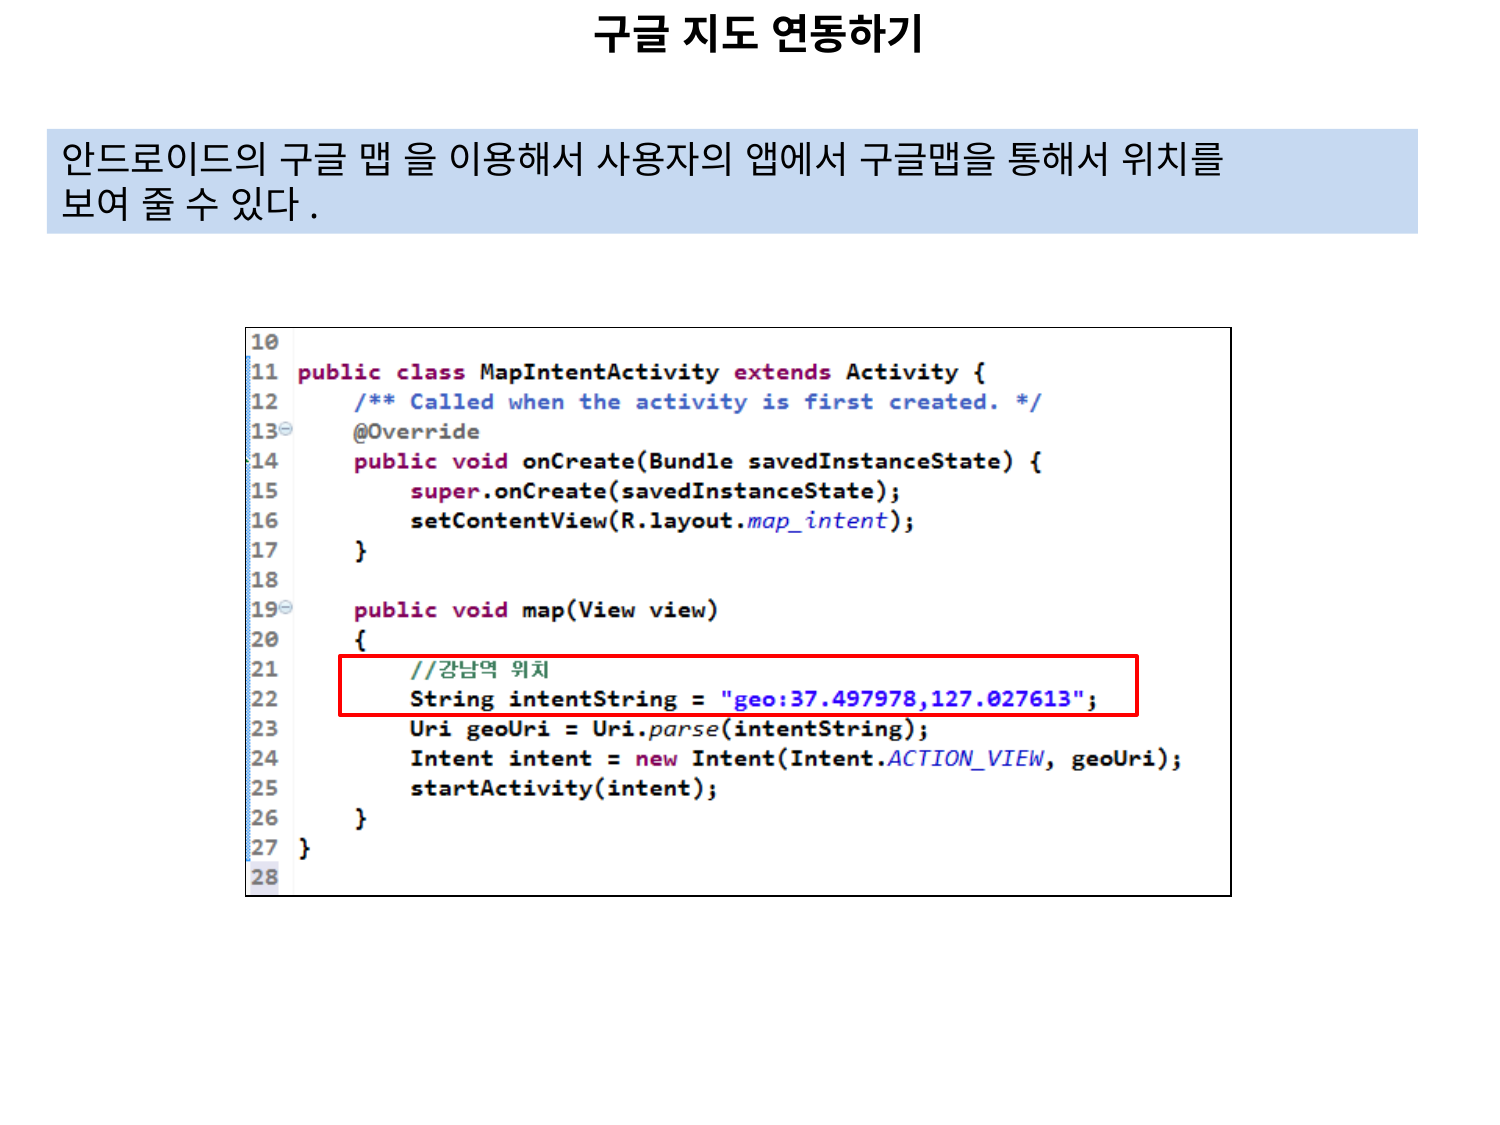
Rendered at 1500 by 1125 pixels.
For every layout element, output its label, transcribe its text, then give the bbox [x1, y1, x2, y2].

text_box 구글 지도 연동하기 [58, 0, 1442, 65]
text_box 안드로이드의 구글 맵 을 이용해서 사용자의 앱에서 구글맵을 통해서 위치를 보여 줄 수 있다. [46, 128, 1418, 234]
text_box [245, 327, 1231, 896]
